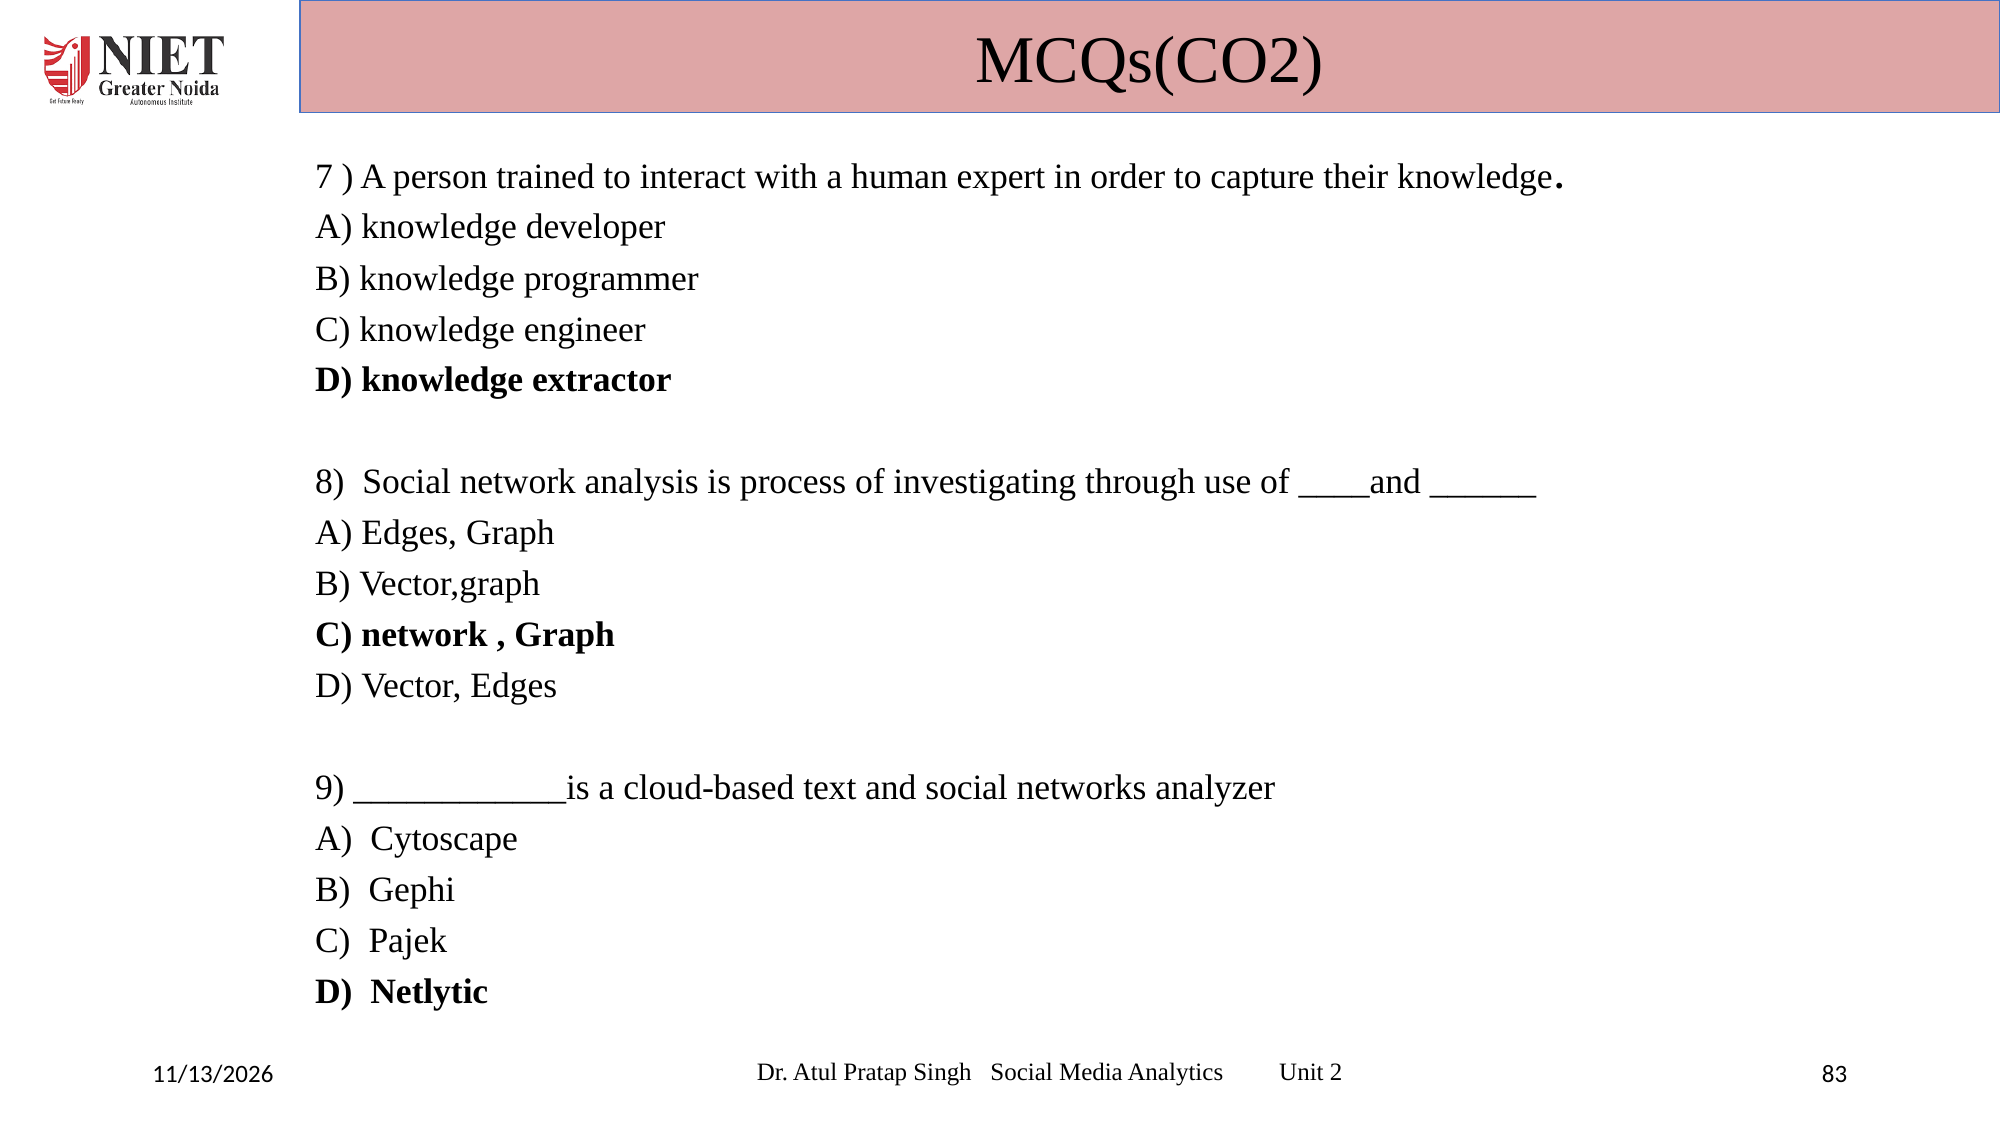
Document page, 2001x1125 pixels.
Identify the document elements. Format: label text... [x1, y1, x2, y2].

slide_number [137, 1042, 588, 1103]
picture [3, 0, 263, 147]
text_box MCQs(CO2) [299, 0, 2000, 113]
list 7 ) A person trained to interact with a human expert in order to capture their knowledge. A) knowledge developer B) knowledge programmer C) knowledge engineer D) knowledge extractor 8) Social network analysis is process of investigating through use of ____and ______ A) Edges, Graph B) Vector,graph C) network , Graph D) Vector, Edges 9) ____________is a cloud-based text and social networks analyzer A) Cytoscape B) Gephi C) Pajek D) Netlytic [300, 149, 1934, 1022]
footer Dr. Atul Pratap Singh Social Media Analytics Unit 2 [500, 1040, 1600, 1100]
slide_number 83 [1412, 1042, 1863, 1103]
